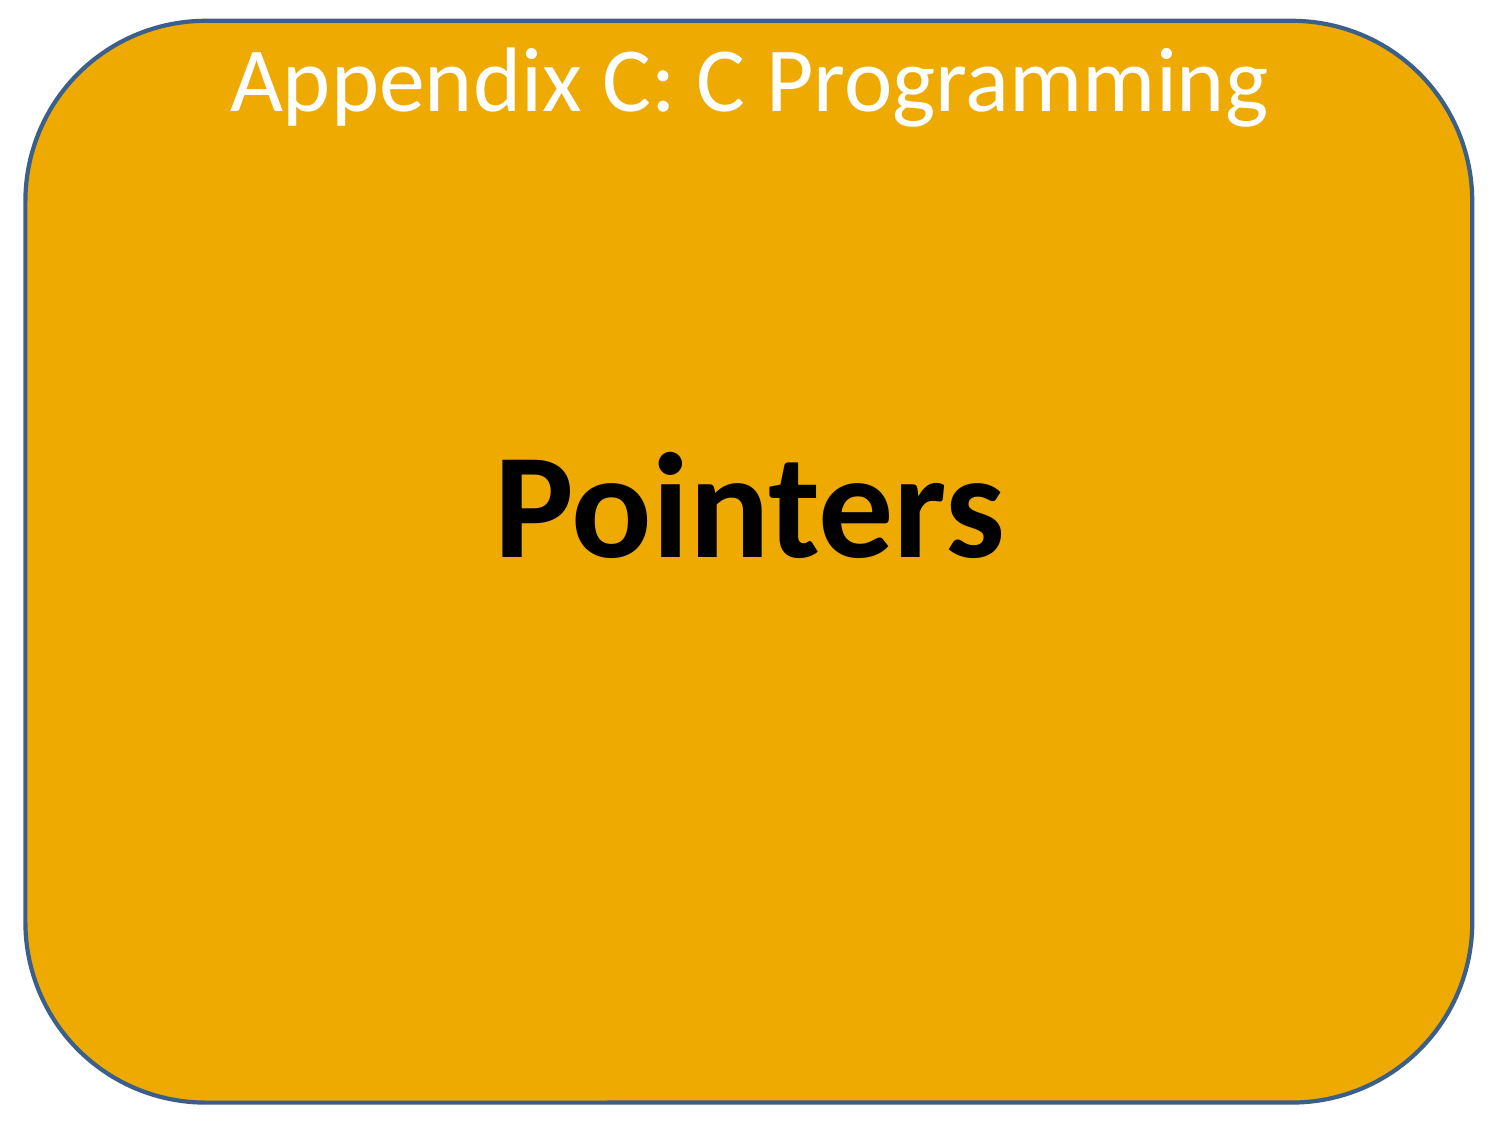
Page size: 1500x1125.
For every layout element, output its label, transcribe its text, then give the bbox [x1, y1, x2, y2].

text_box Pointers [0, 399, 1500, 663]
text_box Appendix C: C Programming [0, 12, 1500, 138]
